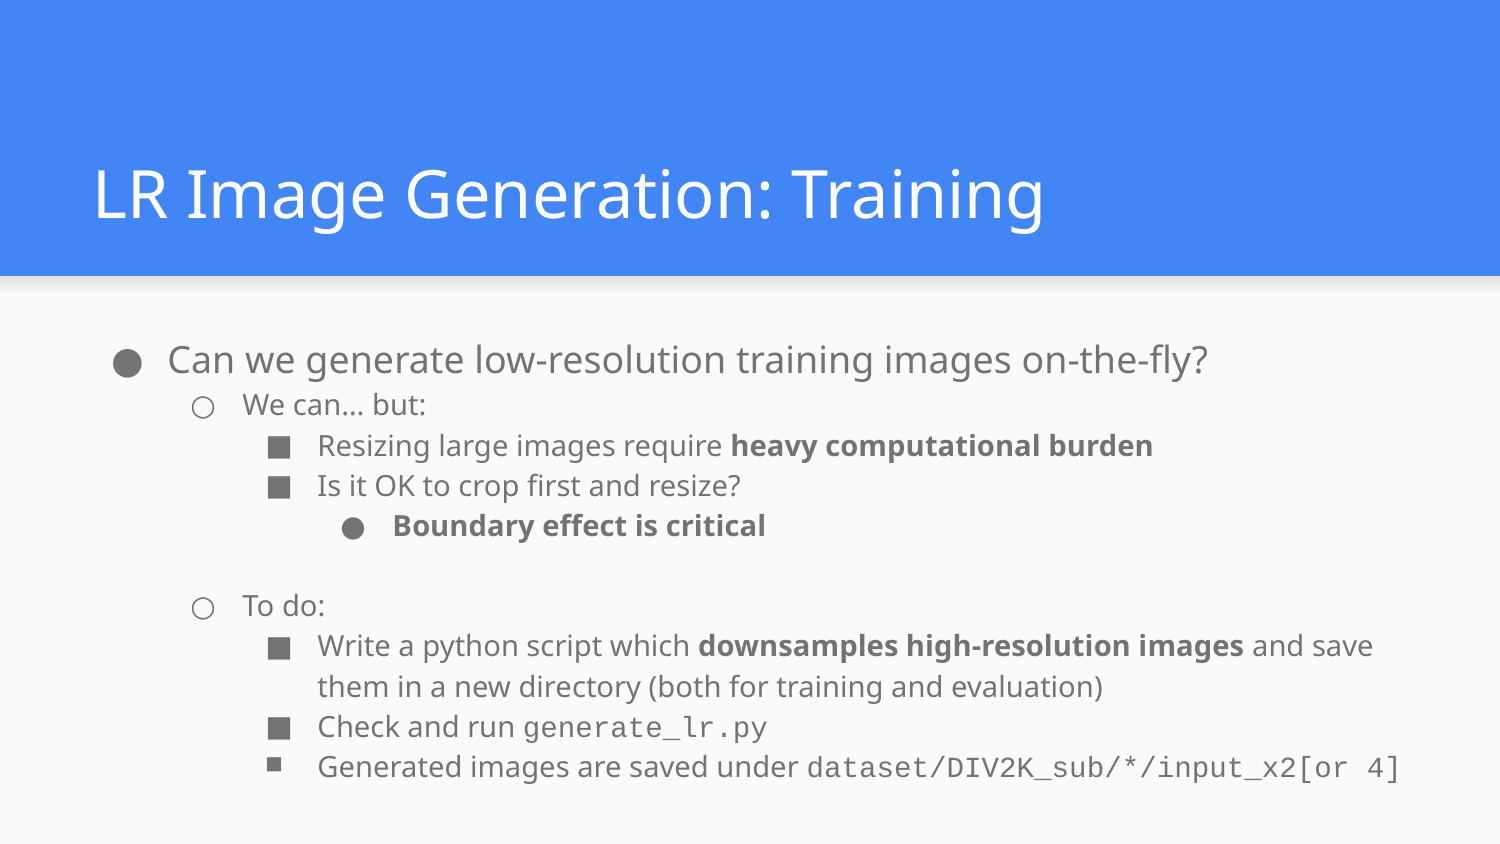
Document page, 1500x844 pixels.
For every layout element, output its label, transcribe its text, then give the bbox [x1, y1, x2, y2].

list Can we generate low-resolution training images on-the-fly? We can… but: Resizing large images require heavy computational burden Is it OK to crop first and resize? Boundary effect is critical To do: Write a python script which downsamples high-resolution images and save them in a new directory (both for training and evaluation) Check and run generate_lr.py Generated images are saved under dataset/DIV2K_sub/*/input_x2[or 4] [77, 314, 1427, 760]
title LR Image Generation: Training [77, 121, 1427, 248]
